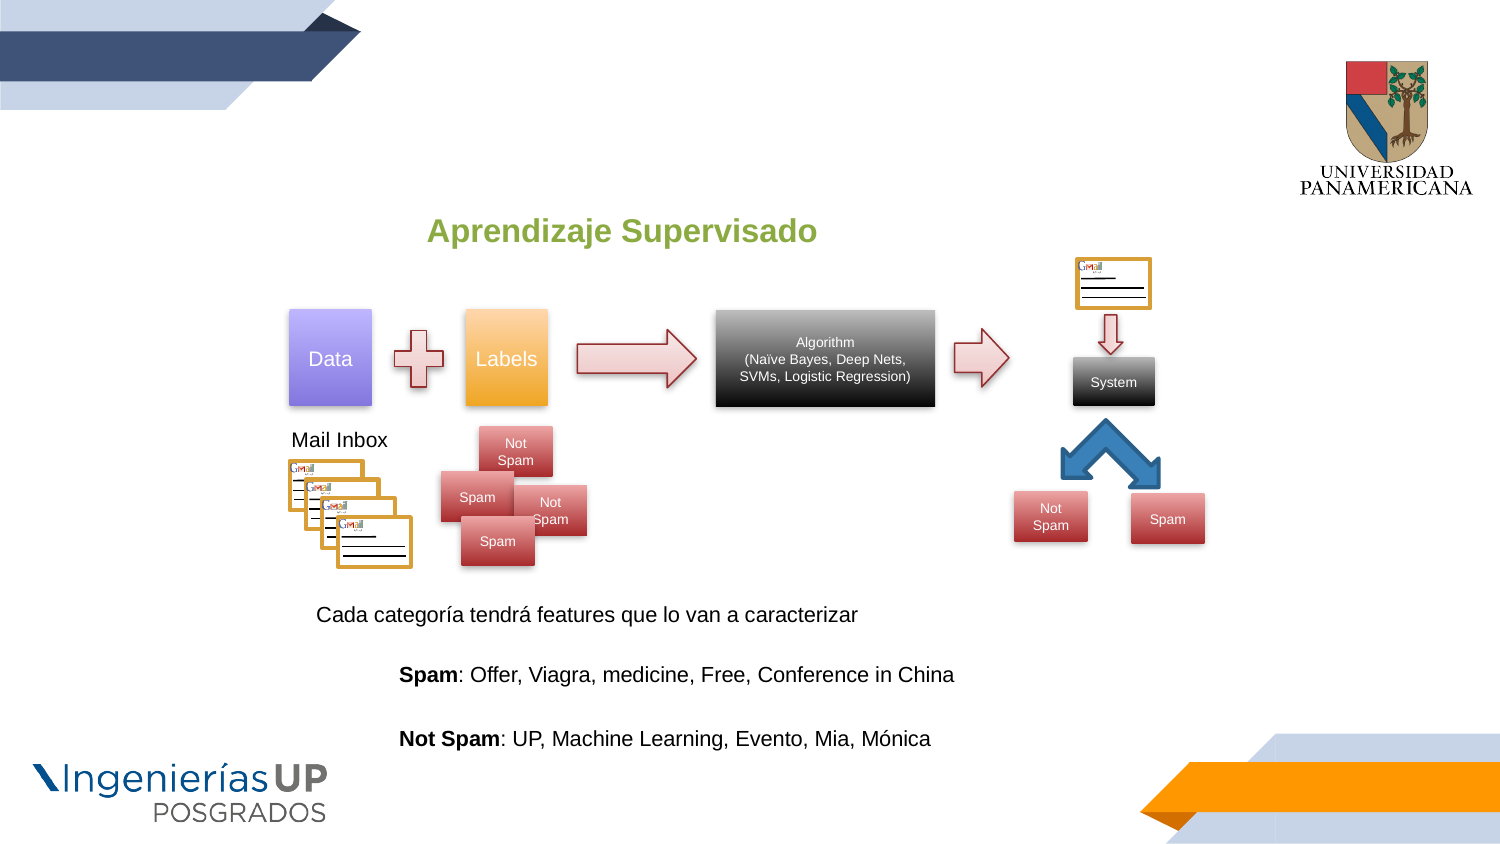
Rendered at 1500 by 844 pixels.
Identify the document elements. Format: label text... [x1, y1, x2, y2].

text_box Cada categoría tendrá features que lo van a caracterizar [301, 574, 1128, 634]
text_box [275, 202, 1205, 567]
text_box Spam: Offer, Viagra, medicine, Free, Conference in China [384, 653, 971, 695]
picture [1286, 44, 1490, 210]
picture [15, 737, 344, 844]
text_box Not Spam: UP, Machine Learning, Evento, Mia, Mónica [384, 717, 947, 759]
